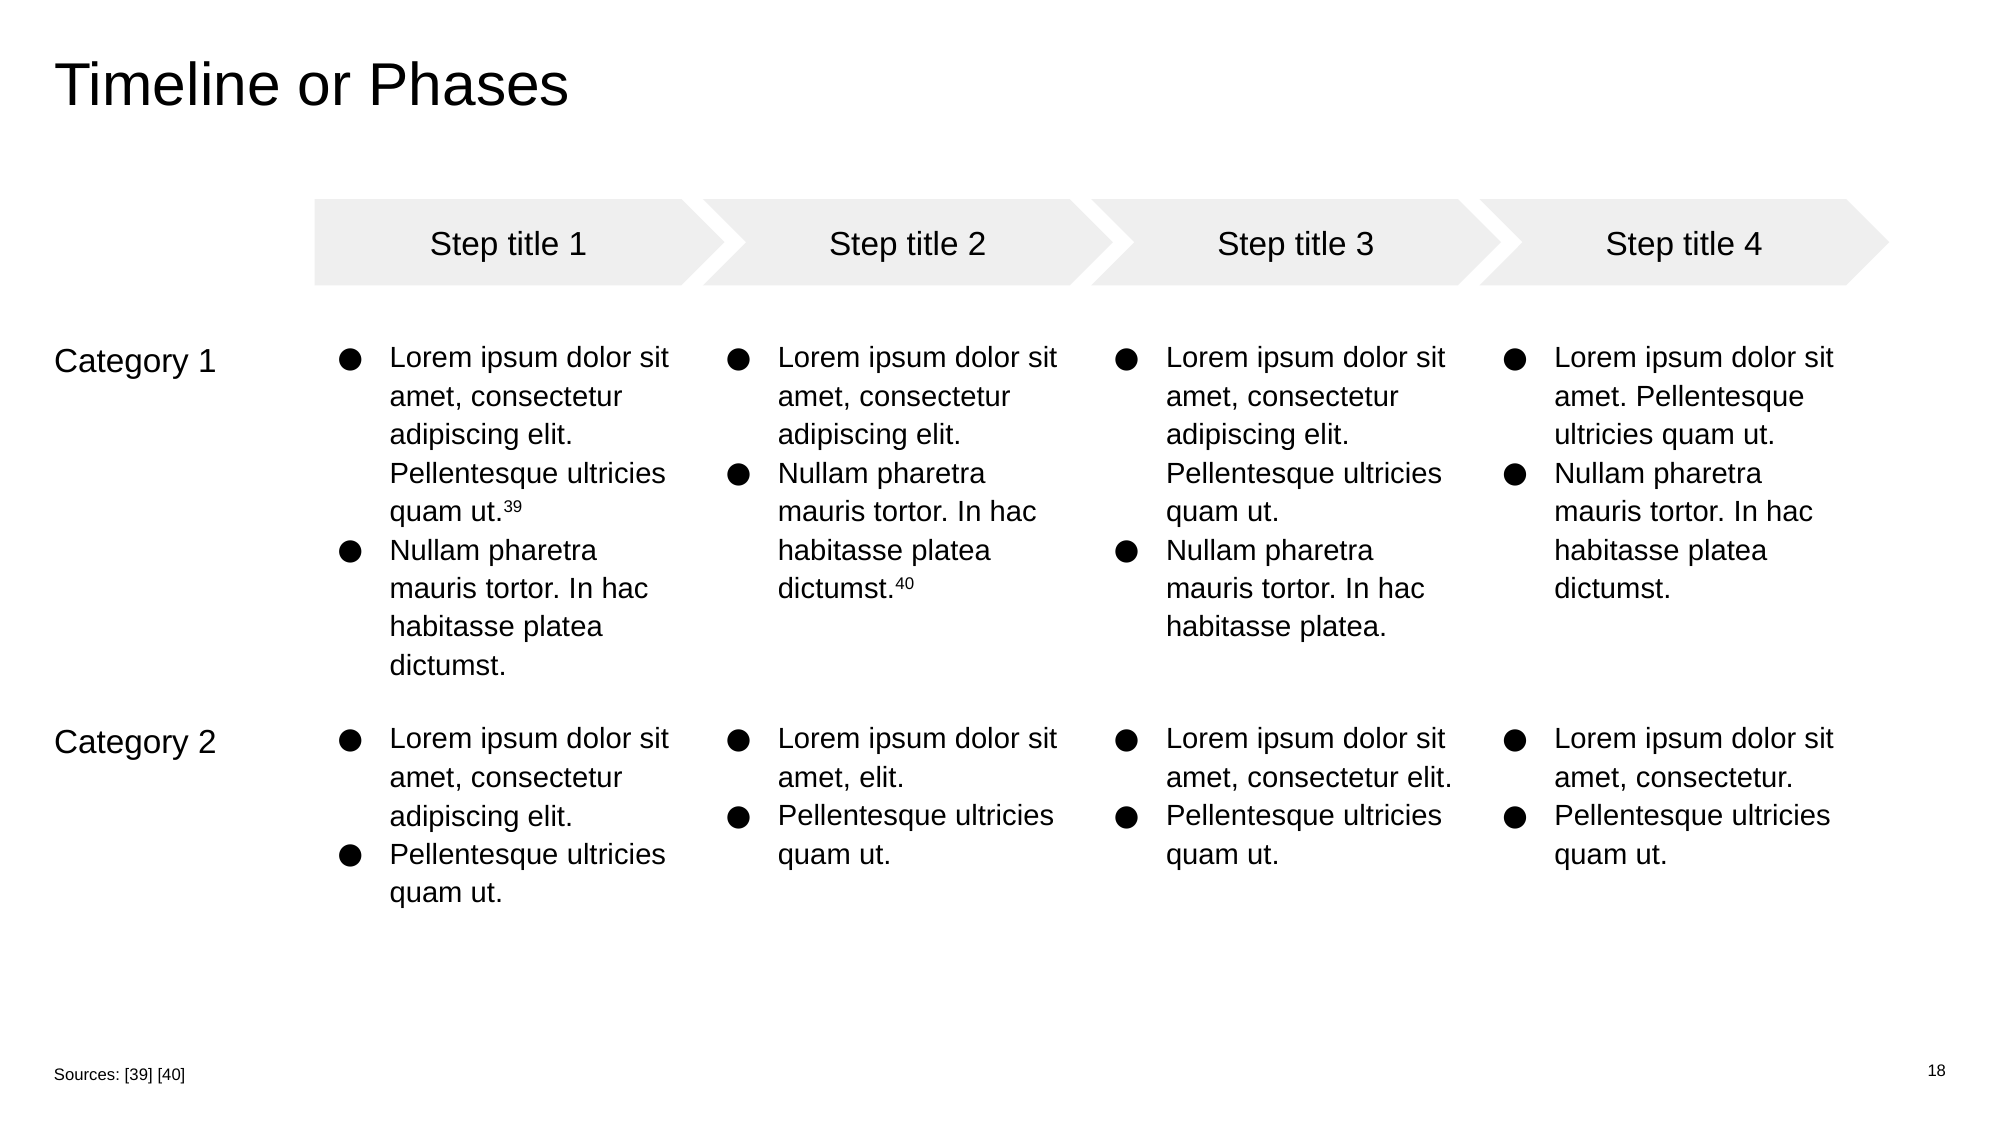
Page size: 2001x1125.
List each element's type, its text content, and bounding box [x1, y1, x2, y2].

text_box Step title 2 [702, 199, 1113, 286]
text_box Lorem ipsum dolor sit amet, consectetur adipiscing elit. Pellentesque ultricies quam ut. Nullam pharetra mauris tortor. In hac habitasse platea. [1091, 335, 1456, 643]
text_box Lorem ipsum dolor sit amet, consectetur. Pellentesque ultricies quam ut. [1479, 716, 1844, 871]
text_box Category 1 [54, 335, 273, 380]
text_box Step title 4 [1479, 199, 1890, 286]
text_box Step title 3 [1091, 199, 1502, 286]
text_box Lorem ipsum dolor sit amet, consectetur adipiscing elit. Nullam pharetra mauris tortor. In hac habitasse platea dictumst.40 [702, 335, 1068, 605]
text_box Category 2 [54, 716, 273, 761]
text_box Timeline or Phases [54, 44, 1946, 118]
text_box Lorem ipsum dolor sit amet, consectetur adipiscing elit. Pellentesque ultricies quam ut.39 Nullam pharetra mauris tortor. In hac habitasse platea dictumst. [314, 335, 679, 682]
text_box Lorem ipsum dolor sit amet. Pellentesque ultricies quam ut. Nullam pharetra mauris tortor. In hac habitasse platea dictumst. [1479, 335, 1844, 605]
slide_number ‹#› [1889, 1056, 1946, 1084]
text_box Lorem ipsum dolor sit amet, consectetur adipiscing elit. Pellentesque ultricies quam ut. [314, 716, 679, 909]
text_box Lorem ipsum dolor sit amet, elit. Pellentesque ultricies quam ut. [702, 716, 1068, 871]
text_box Sources: [39] [40] [39, 1056, 965, 1092]
text_box Step title 1 [314, 199, 725, 286]
text_box Lorem ipsum dolor sit amet, consectetur elit. Pellentesque ultricies quam ut. [1091, 716, 1456, 871]
